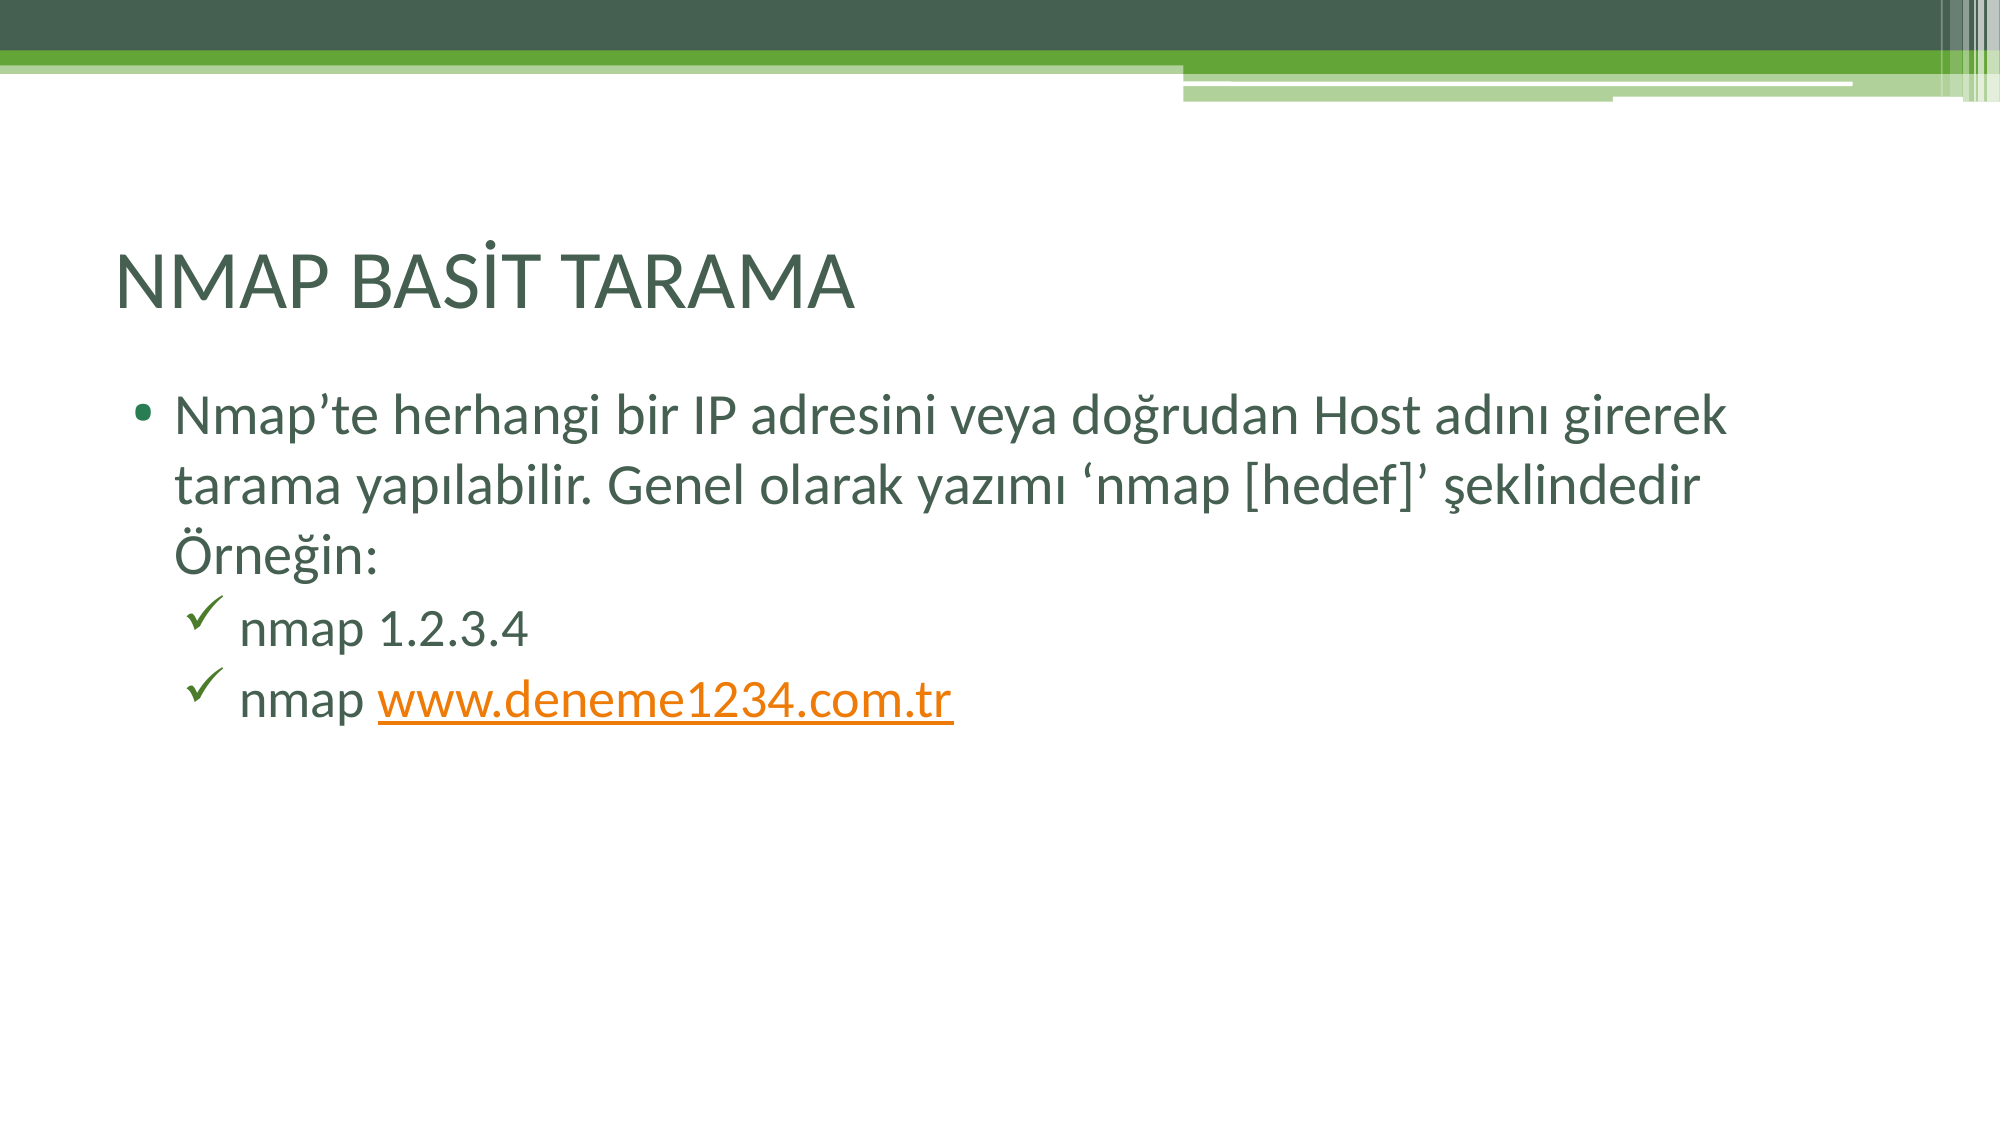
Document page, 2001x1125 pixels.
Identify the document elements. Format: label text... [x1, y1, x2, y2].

list Nmap’te herhangi bir IP adresini veya doğrudan Host adını girerek tarama yapılabilir. Genel olarak yazımı ‘nmap [hedef]’ şeklindedir Örneğin: nmap 1.2.3.4 nmap www.deneme1234.com.tr [99, 368, 1900, 1079]
title NMAP BASİT TARAMA [99, 187, 1900, 363]
